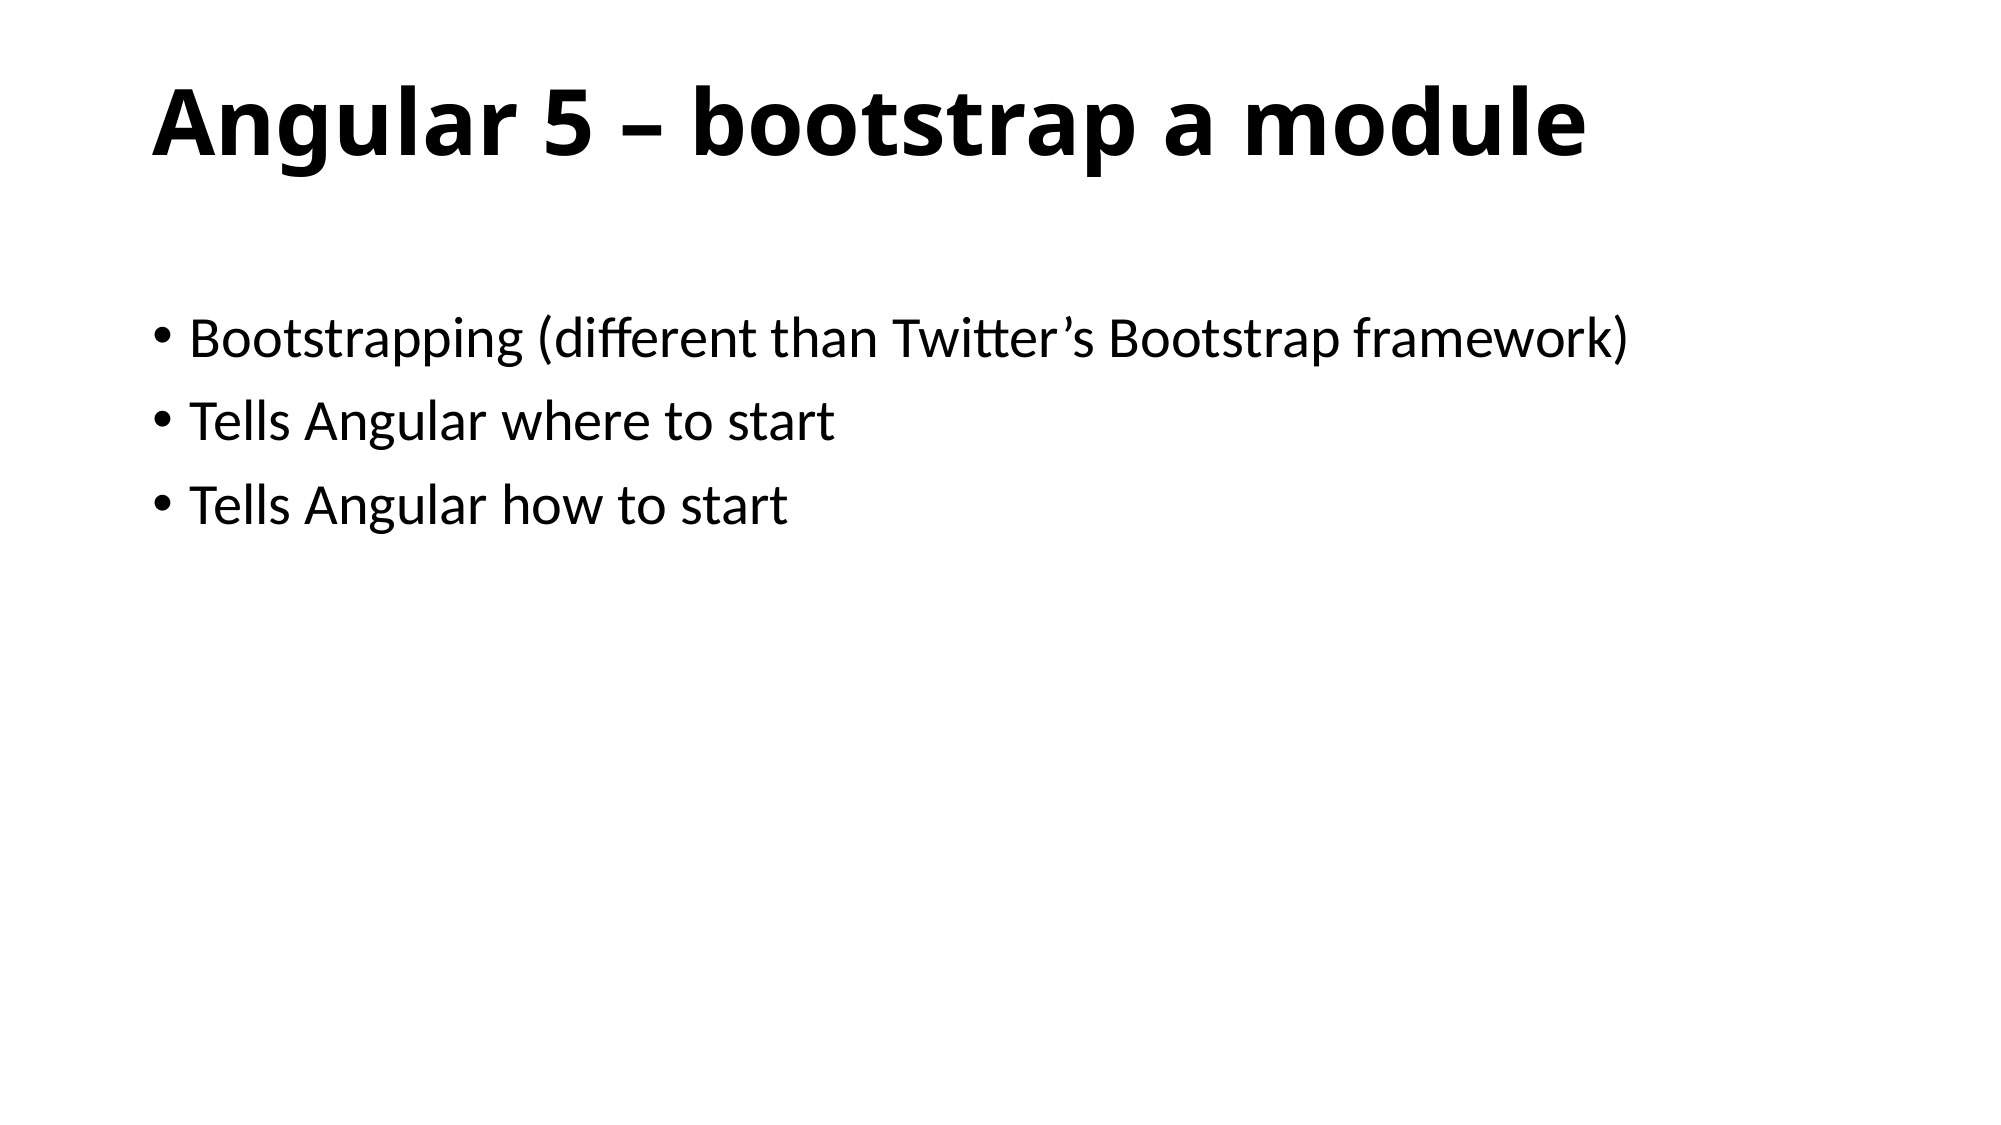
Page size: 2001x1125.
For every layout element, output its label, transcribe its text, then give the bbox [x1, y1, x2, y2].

title Angular 5 – bootstrap a module [137, 59, 1863, 191]
list Bootstrapping (different than Twitter’s Bootstrap framework) Tells Angular where to start Tells Angular how to start [137, 299, 1863, 1060]
